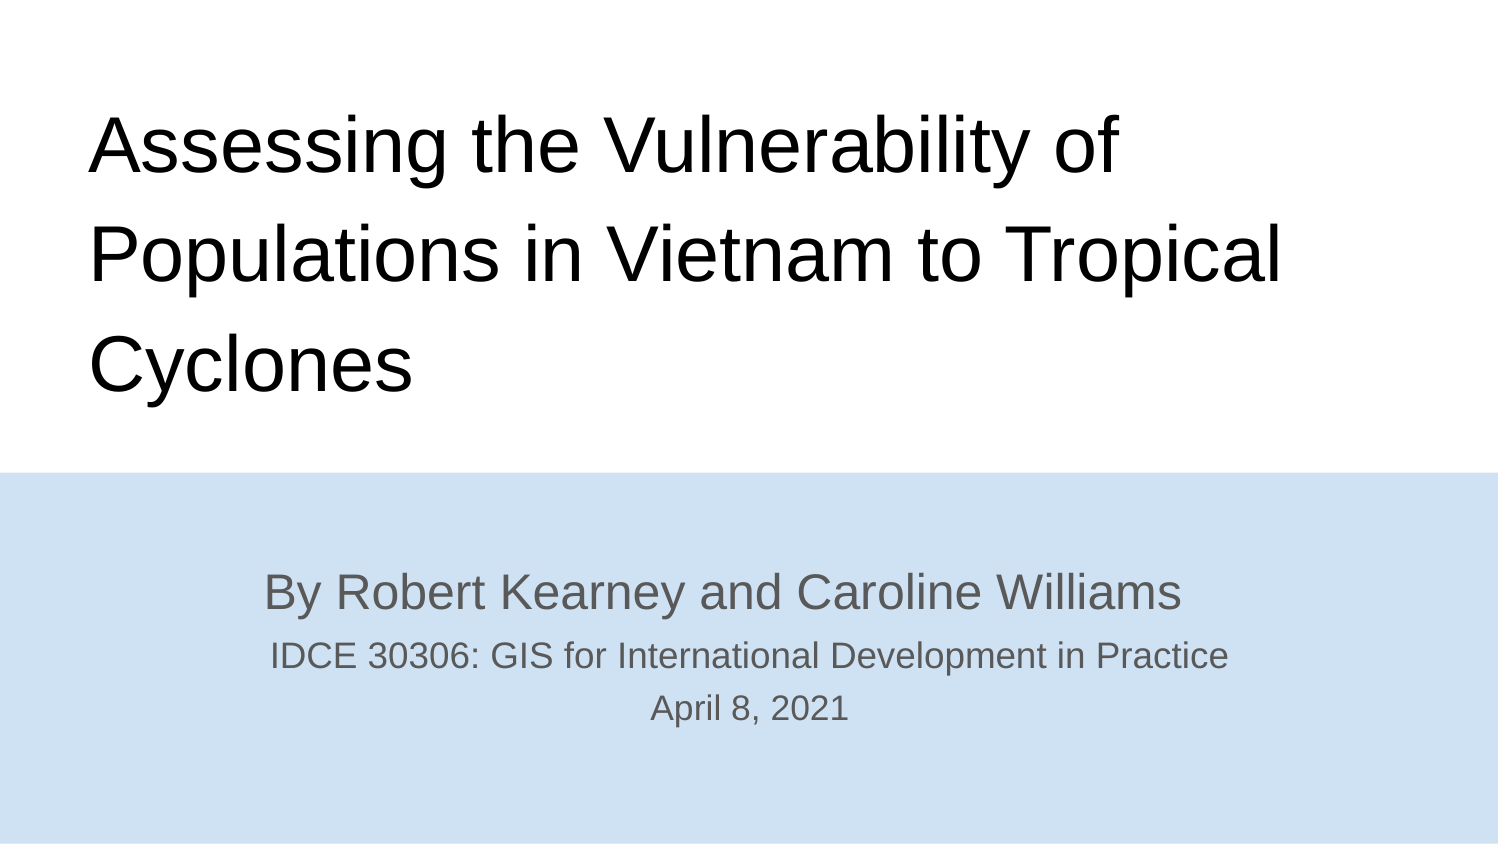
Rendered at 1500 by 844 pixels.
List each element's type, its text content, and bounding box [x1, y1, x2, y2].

text_box [0, 472, 1498, 844]
subtitle IDCE 30306: GIS for International Development in Practice [136, 622, 1364, 678]
title Assessing the Vulnerability of Populations in Vietnam to Tropical Cyclones [0, 74, 1499, 422]
subtitle By Robert Kearney and Caroline Williams [24, 551, 1422, 651]
subtitle April 8, 2021 [136, 678, 1364, 749]
